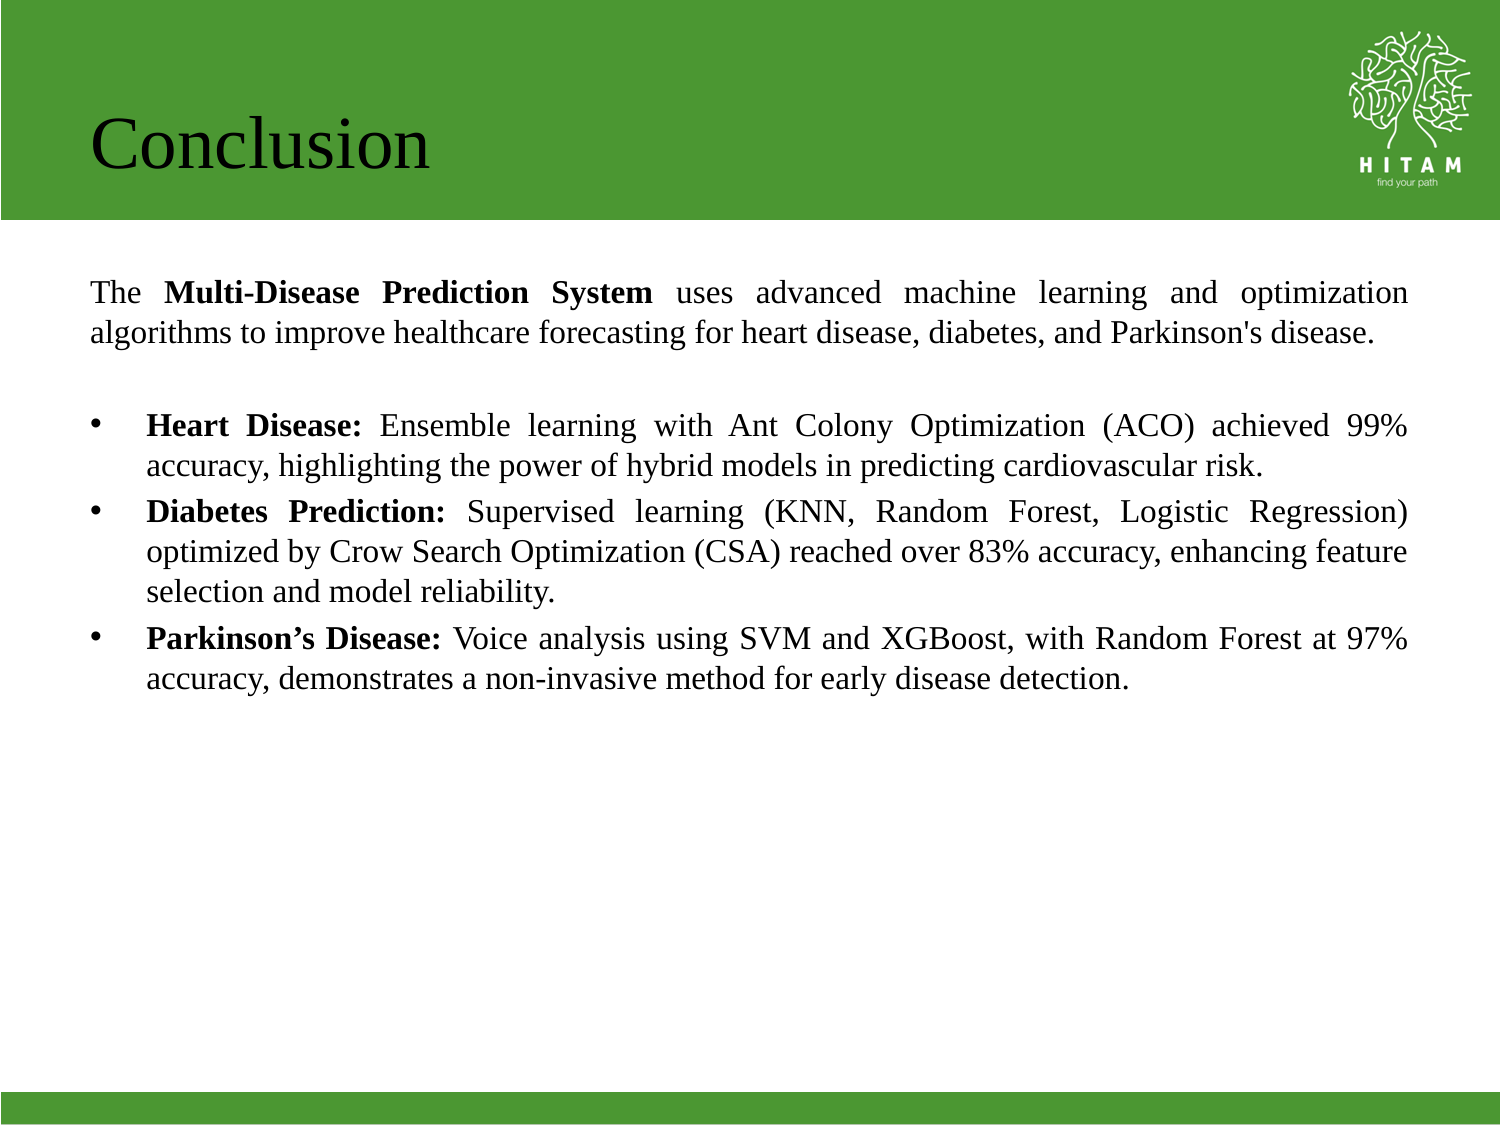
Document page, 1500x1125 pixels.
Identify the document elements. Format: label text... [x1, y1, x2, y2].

list The Multi-Disease Prediction System uses advanced machine learning and optimization algorithms to improve healthcare forecasting for heart disease, diabetes, and Parkinson's disease. Heart Disease: Ensemble learning with Ant Colony Optimization (ACO) achieved 99% accuracy, highlighting the power of hybrid models in predicting cardiovascular risk. Diabetes Prediction: Supervised learning (KNN, Random Forest, Logistic Regression) optimized by Crow Search Optimization (CSA) reached over 83% accuracy, enhancing feature selection and model reliability. Parkinson’s Disease: Voice analysis using SVM and XGBoost, with Random Forest at 97% accuracy, demonstrates a non-invasive method for early disease detection. [74, 262, 1426, 1006]
picture [0, 0, 1500, 1125]
title Conclusion [74, 44, 1426, 233]
